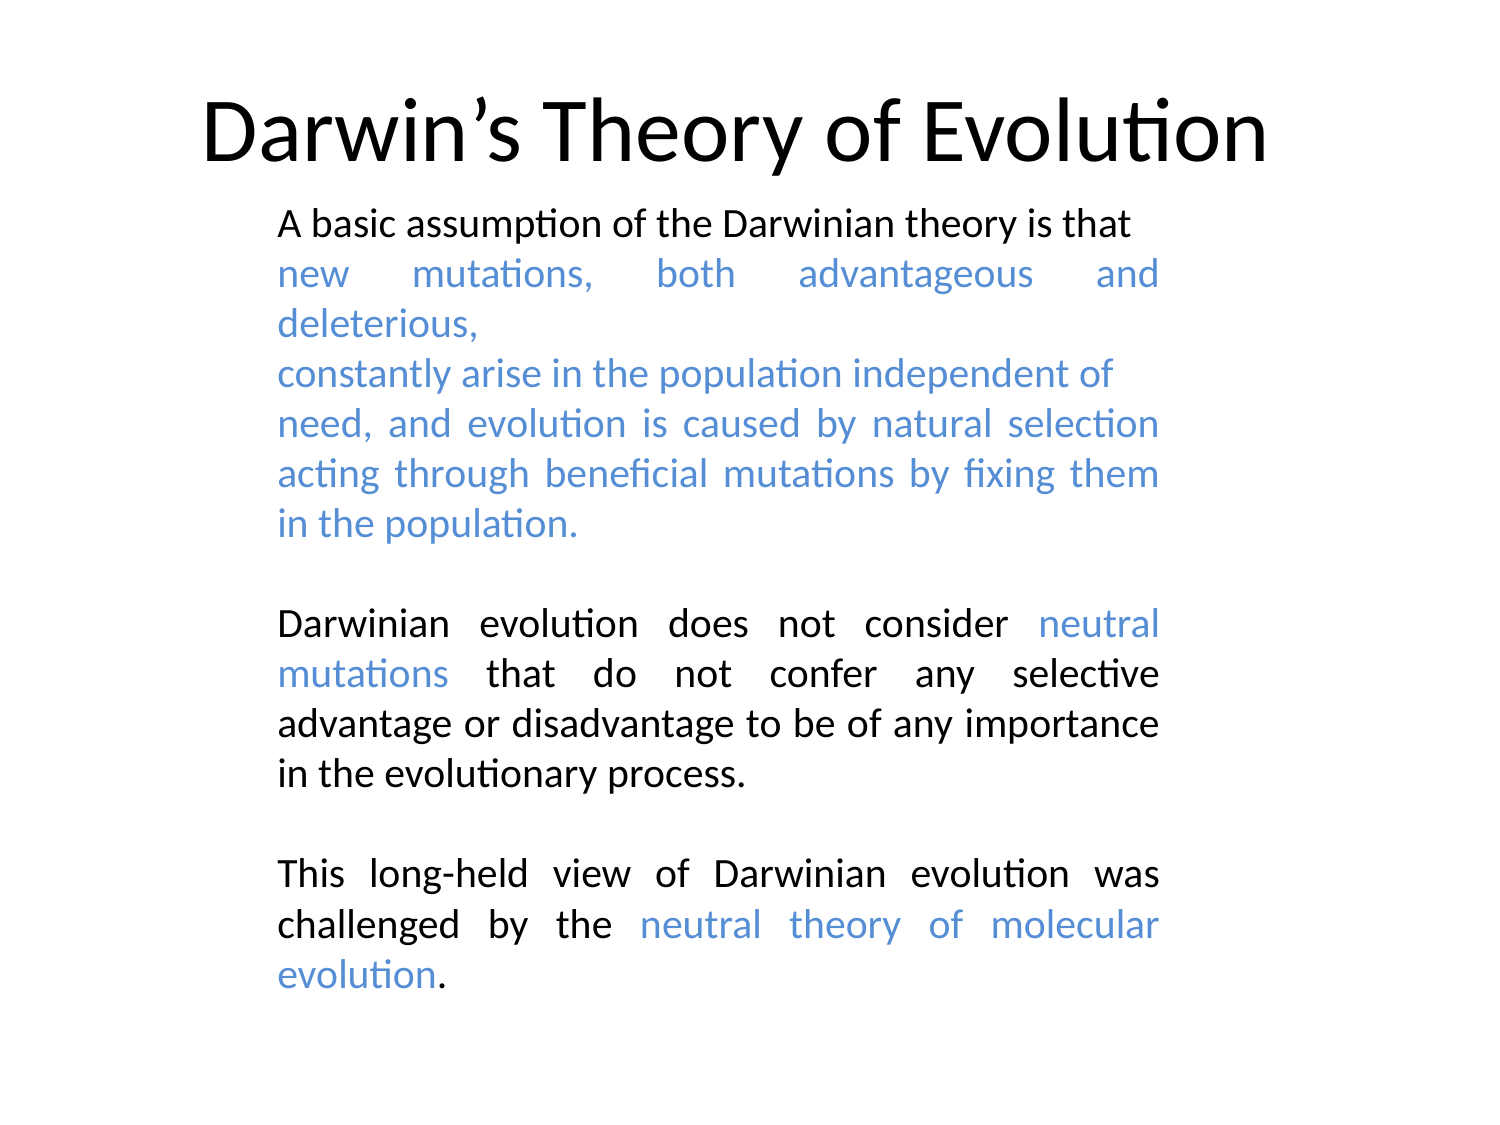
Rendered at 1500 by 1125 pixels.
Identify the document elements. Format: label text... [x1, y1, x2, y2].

text_box A basic assumption of the Darwinian theory is that new mutations, both advantageous and deleterious, constantly arise in the population independent of need, and evolution is caused by natural selection acting through beneficial mutations by fixing them in the population. Darwinian evolution does not consider neutral mutations that do not confer any selective advantage or disadvantage to be of any importance in the evolutionary process. This long-held view of Darwinian evolution was challenged by the neutral theory of molecular evolution. [262, 188, 1175, 1004]
text_box Darwin’s Theory of Evolution [174, 62, 1299, 188]
